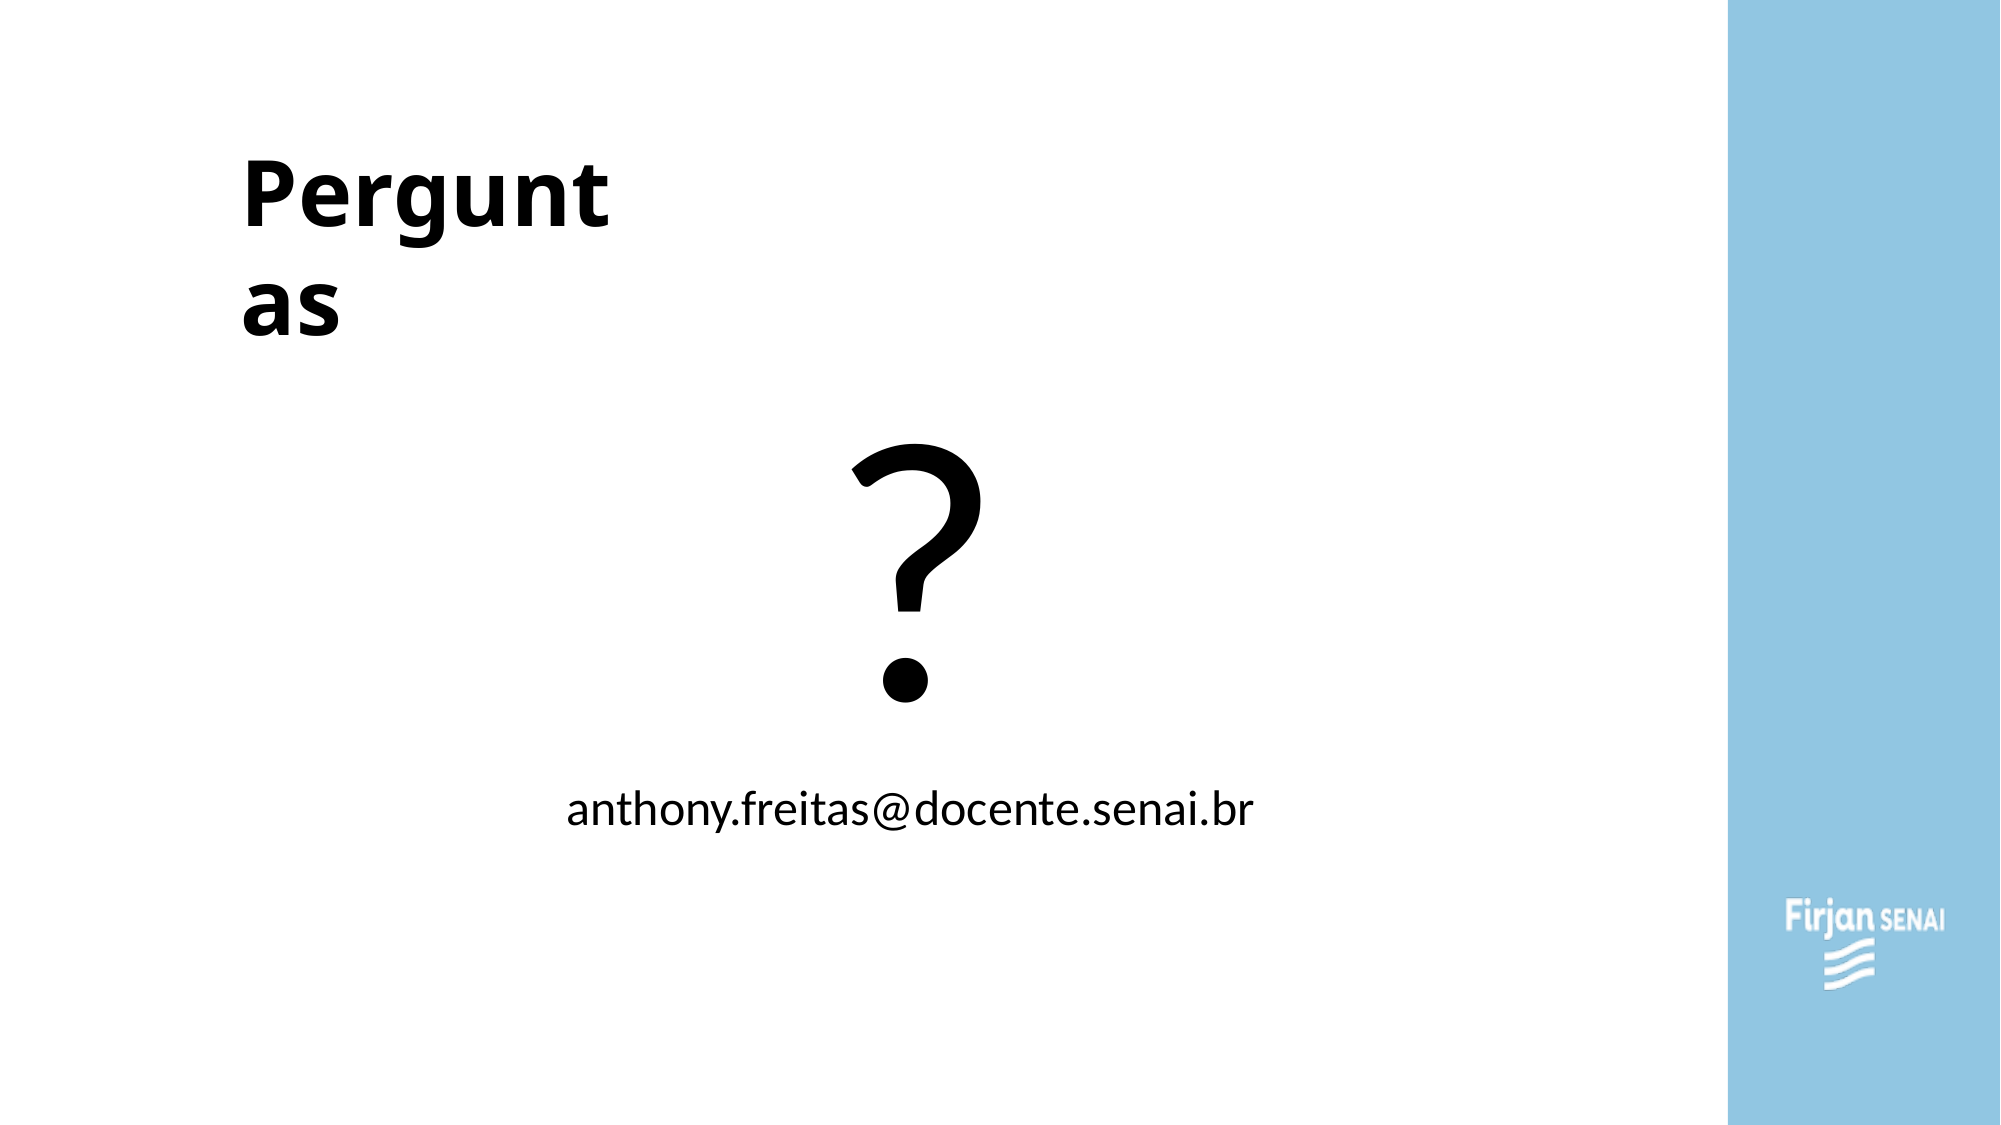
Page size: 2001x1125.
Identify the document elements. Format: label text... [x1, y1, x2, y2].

text_box ?​ anthony.freitas@docente.senai.br [412, 318, 1421, 844]
text_box Perguntas​ [225, 126, 676, 362]
picture [1782, 895, 1947, 992]
text_box [1727, 0, 2000, 1125]
